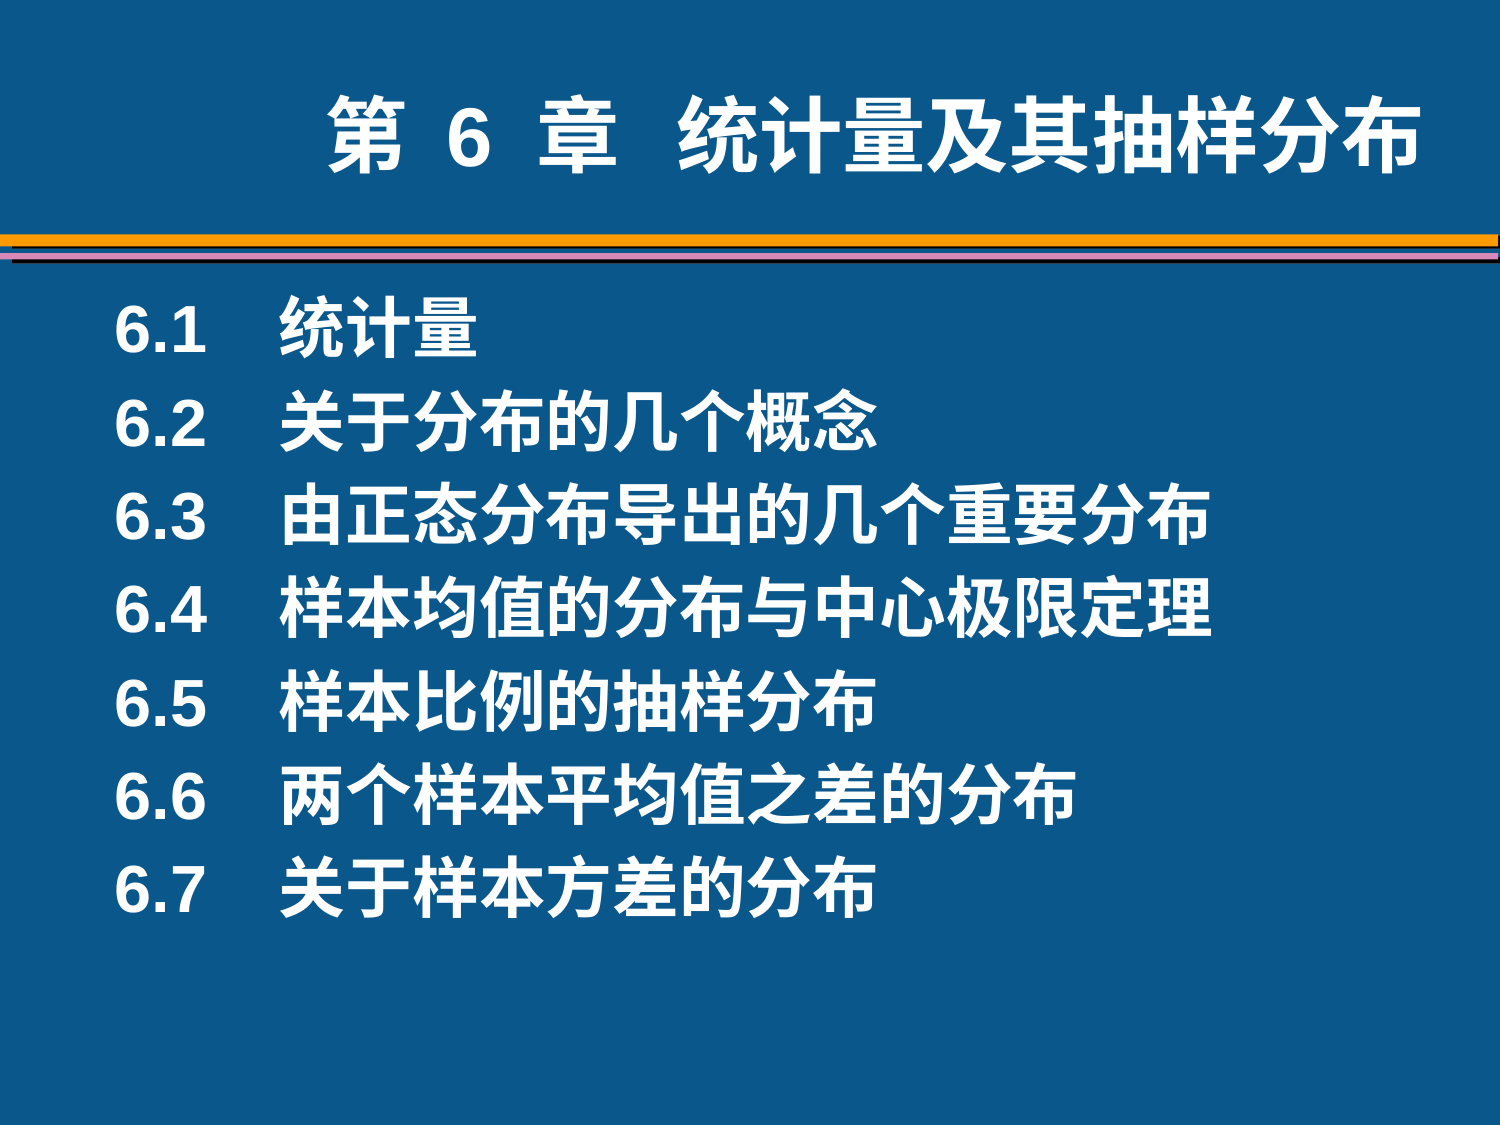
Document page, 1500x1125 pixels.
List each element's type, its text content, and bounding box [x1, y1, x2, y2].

title 第 6 章 统计量及其抽样分布 [300, 62, 1450, 213]
subtitle 6.1 统计量 6.2 关于分布的几个概念 6.3 由正态分布导出的几个重要分布 6.4 样本均值的分布与中心极限定理 6.5 样本比例的抽样分布 6.6 两个样本平均值之差的分布 6.7 关于样本方差的分布 [100, 278, 1438, 1001]
